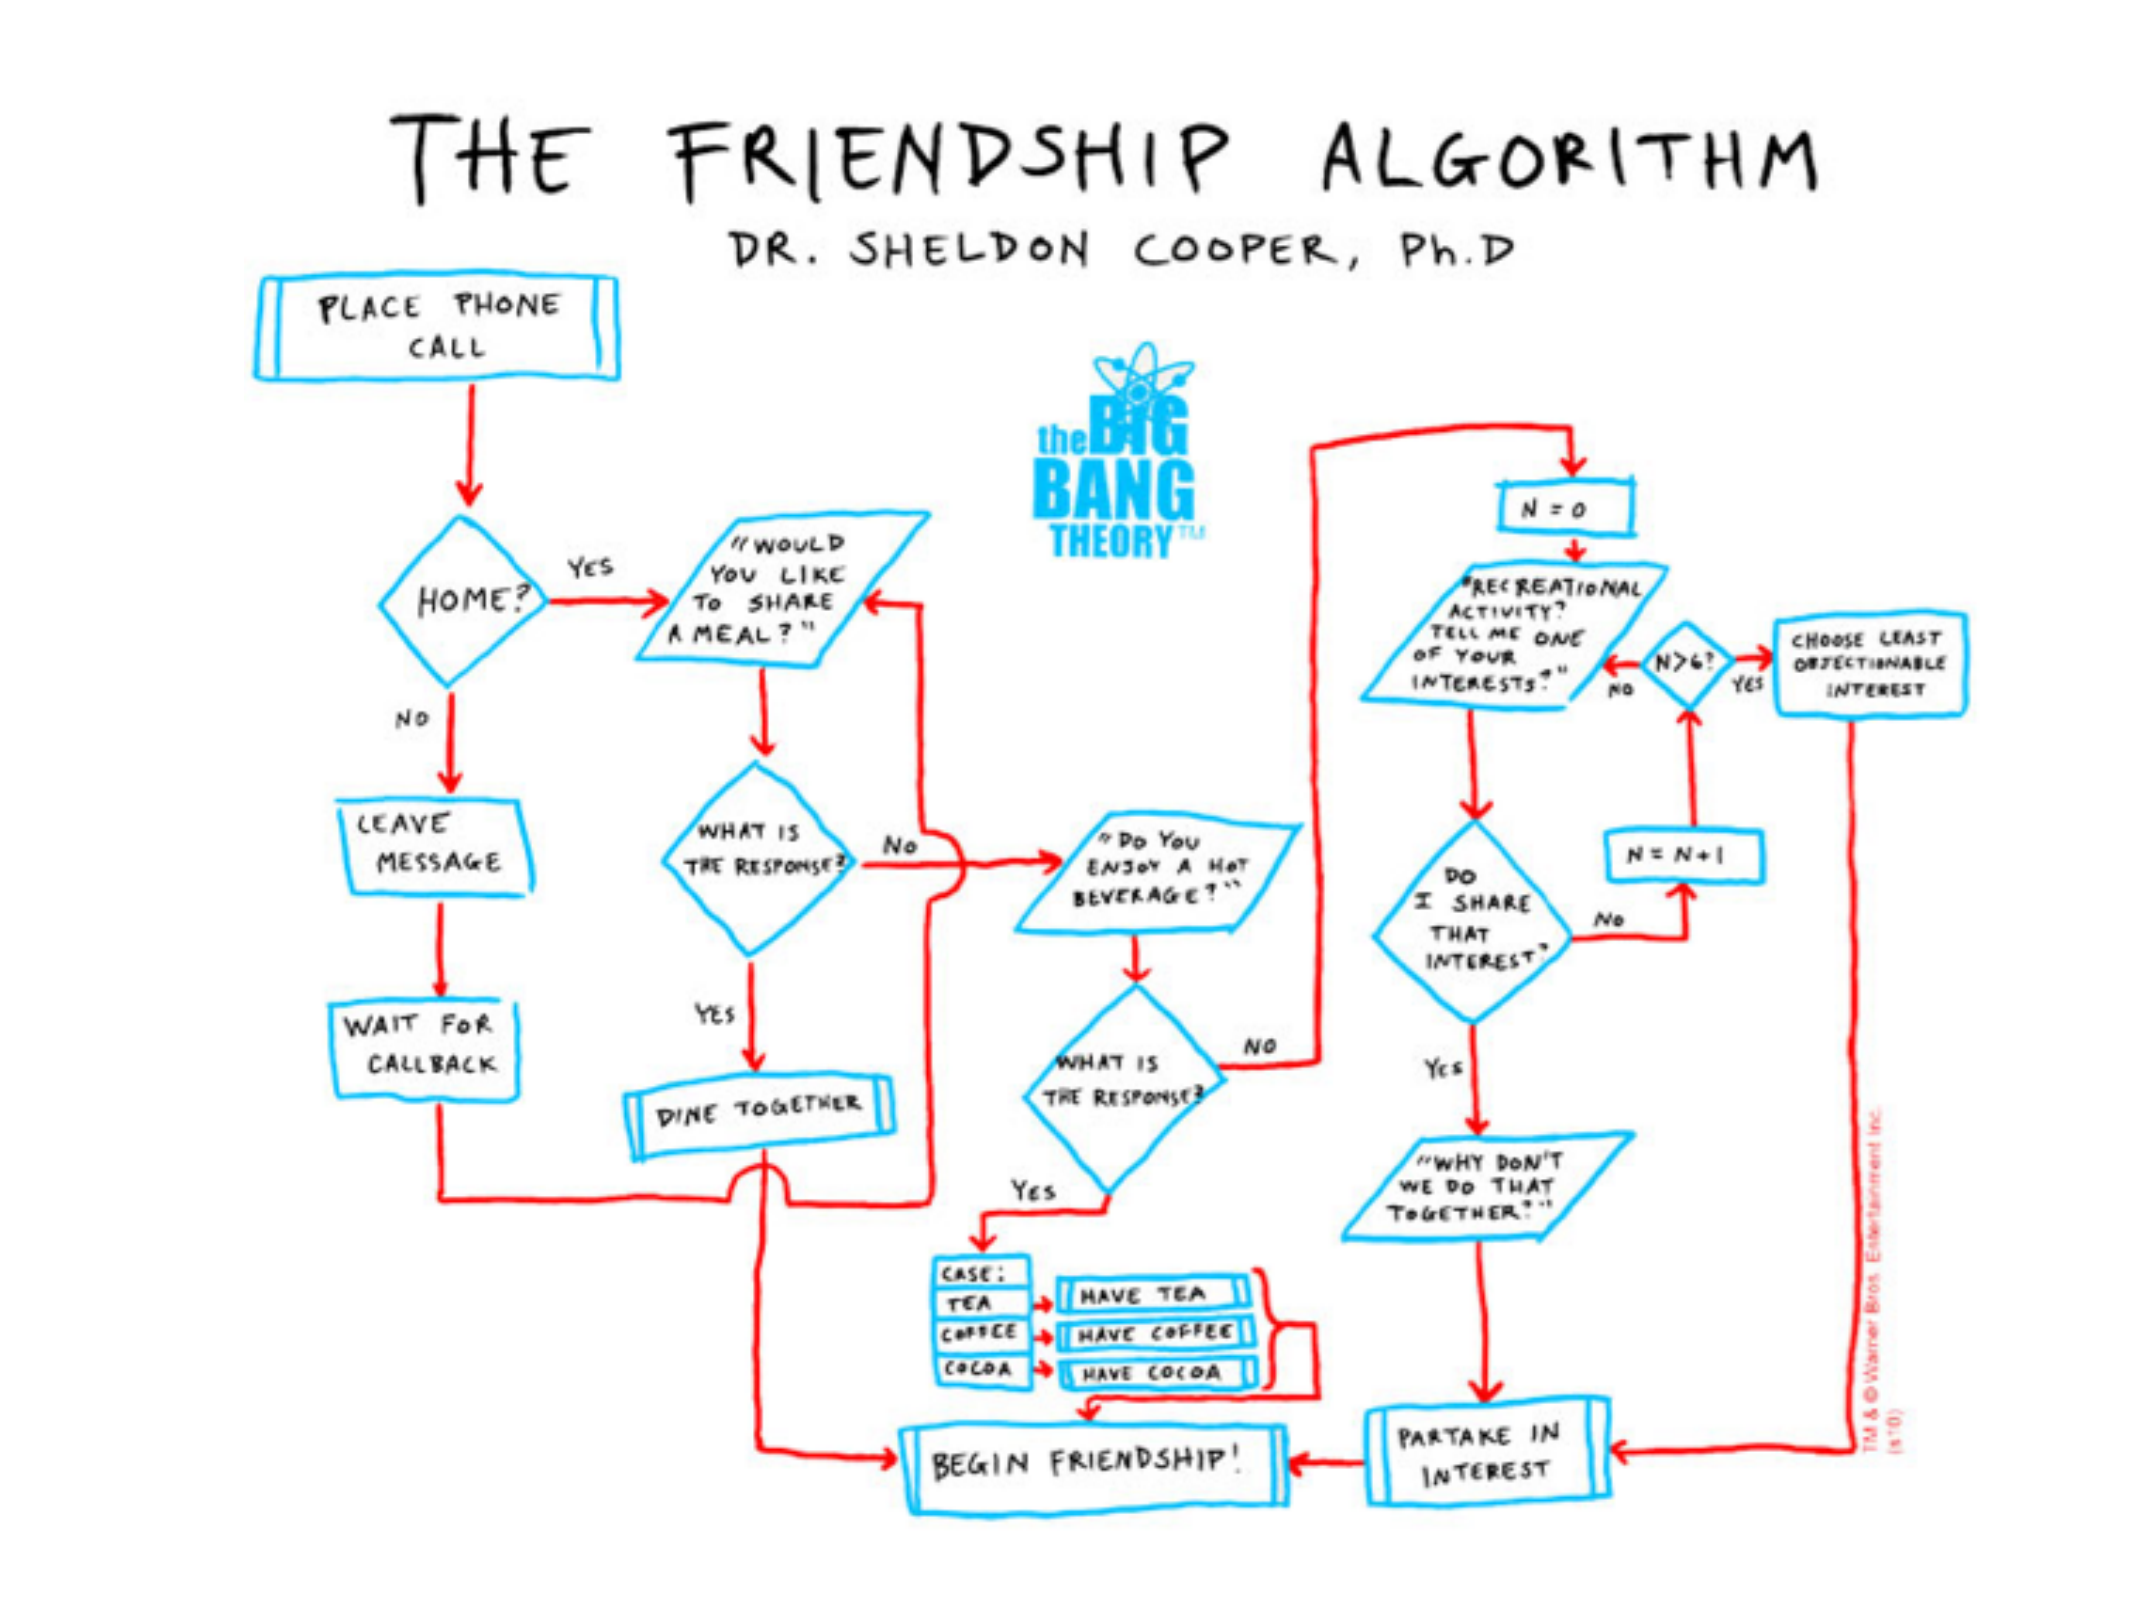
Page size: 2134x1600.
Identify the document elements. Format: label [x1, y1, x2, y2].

picture [244, 38, 2008, 1562]
